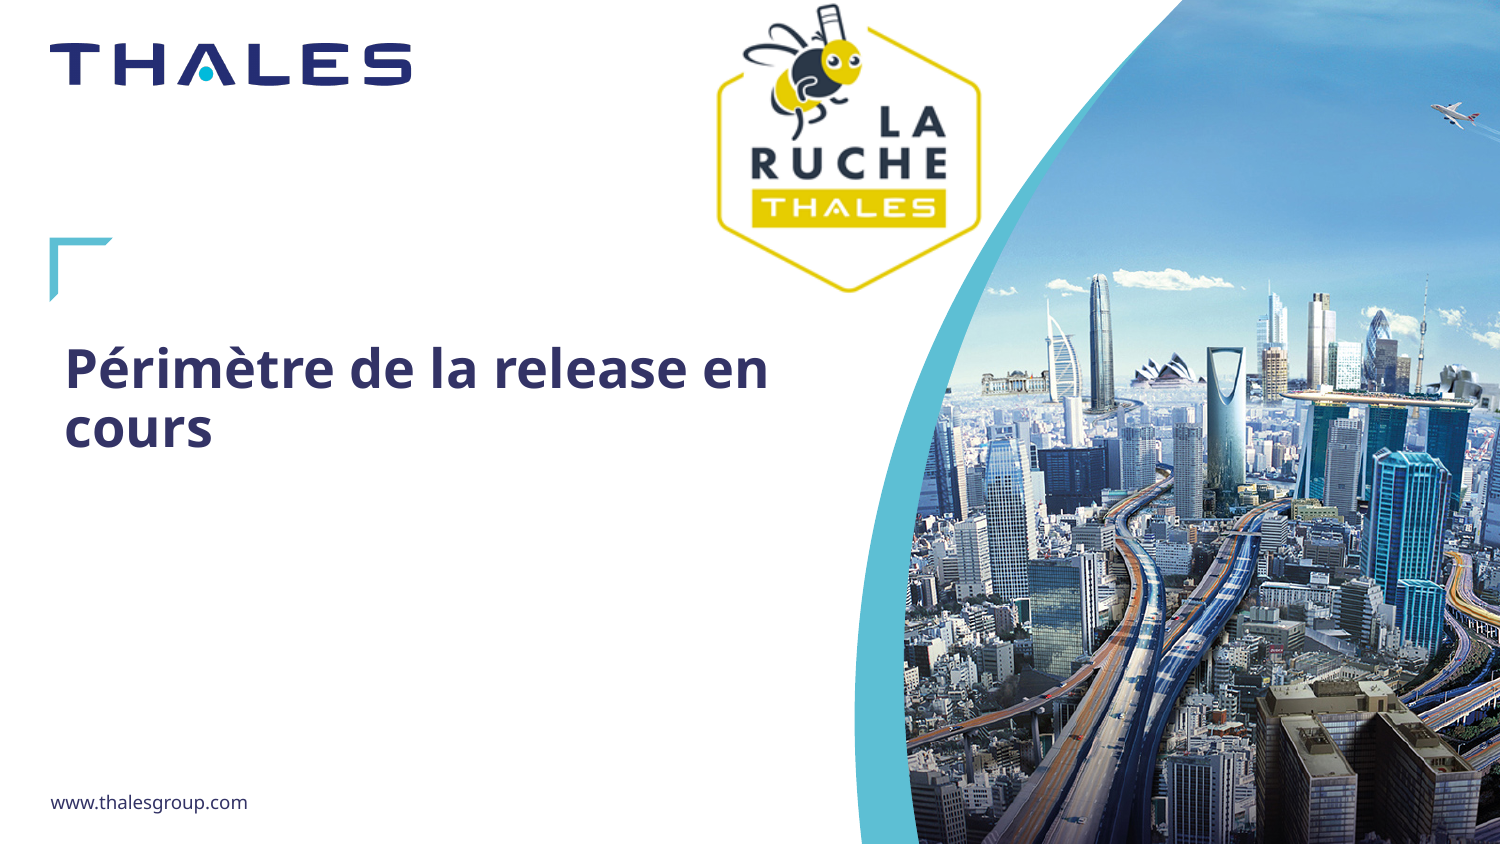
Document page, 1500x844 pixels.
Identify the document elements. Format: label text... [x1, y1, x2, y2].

picture [38, 27, 423, 101]
picture [903, 0, 1500, 844]
picture [705, 0, 998, 303]
title Périmètre de la release en cours [49, 237, 857, 564]
